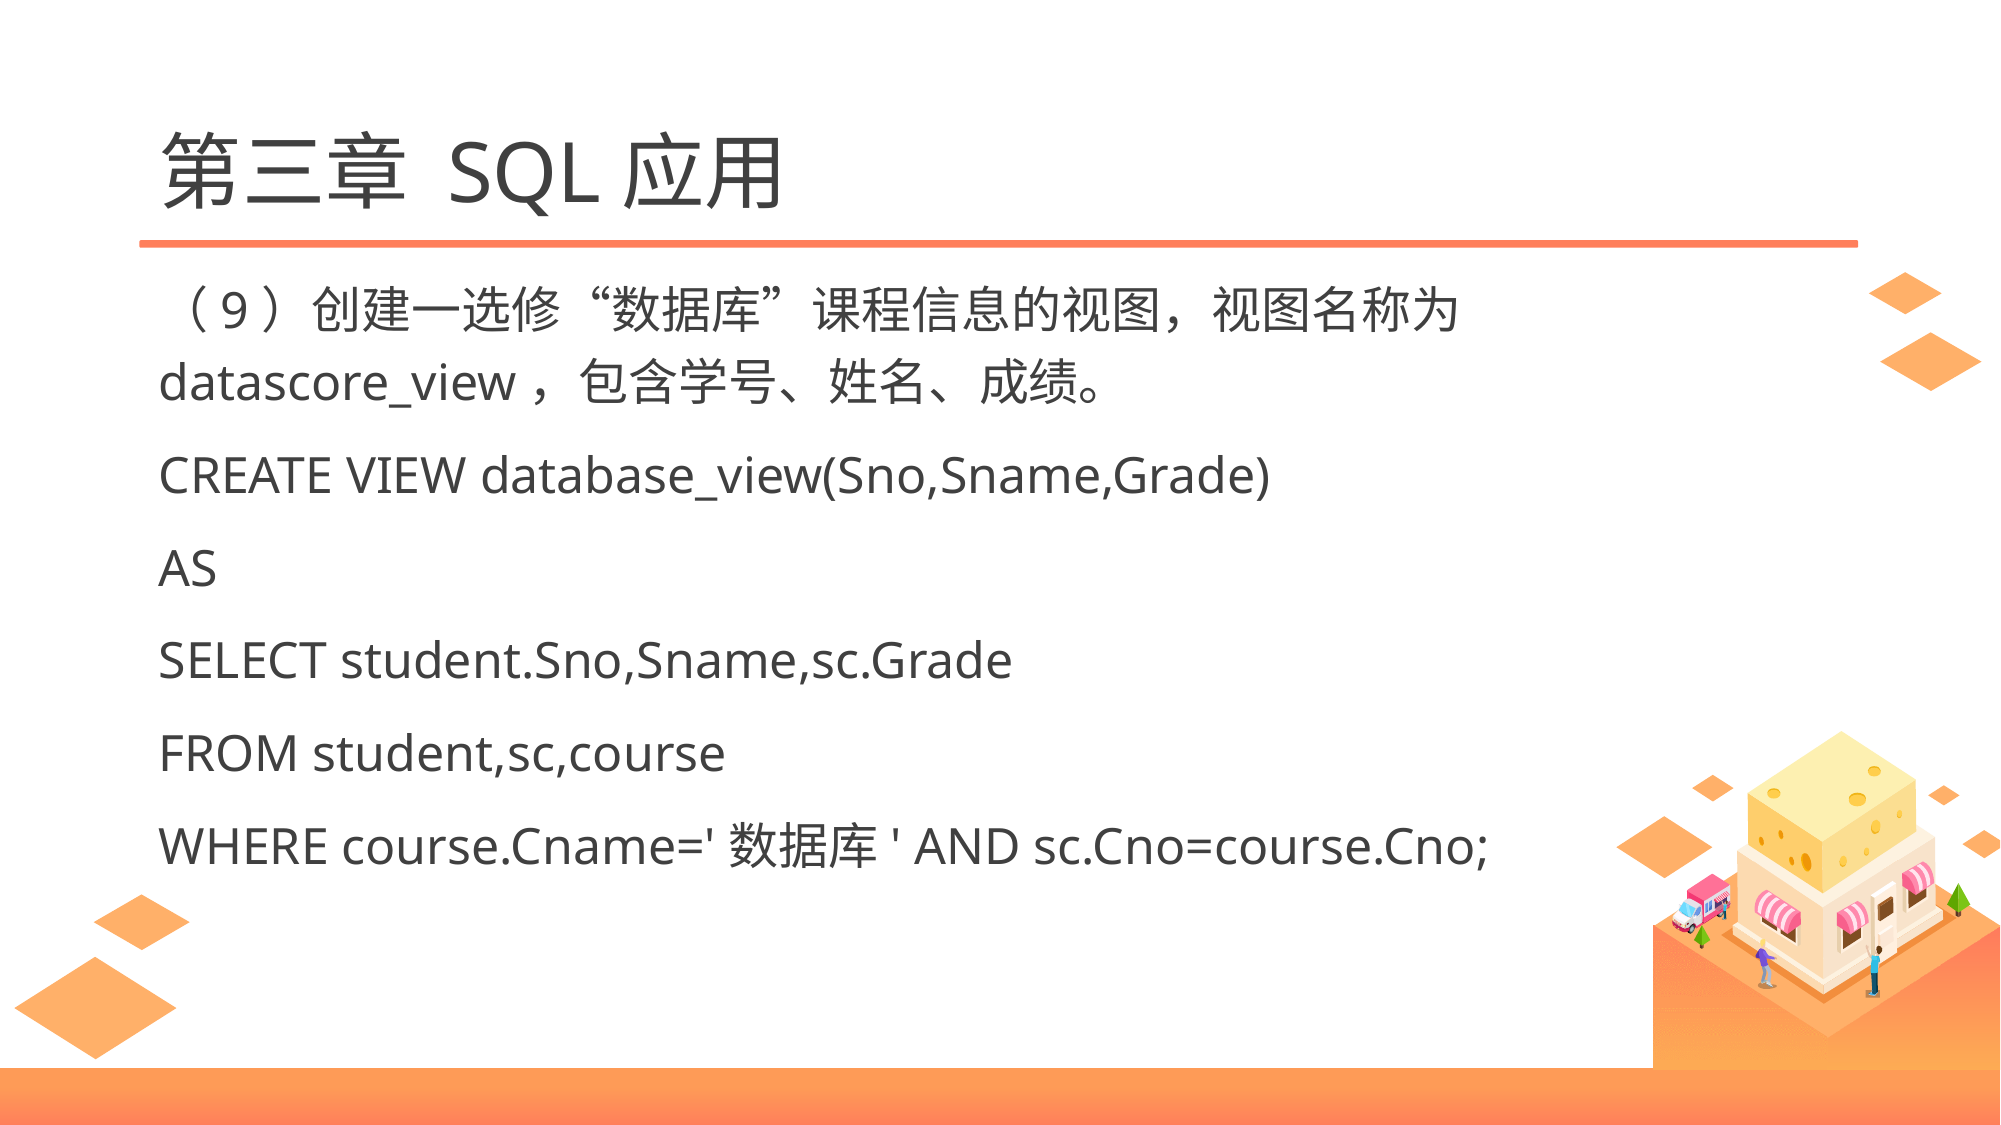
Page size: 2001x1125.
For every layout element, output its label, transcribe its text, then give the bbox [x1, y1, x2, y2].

title 第三章 SQL应用 [143, 54, 1857, 229]
list （9）创建一选修“数据库”课程信息的视图，视图名称为datascore_view，包含学号、姓名、成绩。 CREATE VIEW database_view(Sno,Sname,Grade) AS SELECT student.Sno,Sname,sc.Grade FROM student,sc,course WHERE course.Cname='数据库' AND sc.Cno=course.Cno; [143, 258, 1857, 1070]
picture [1857, 925, 2001, 1070]
